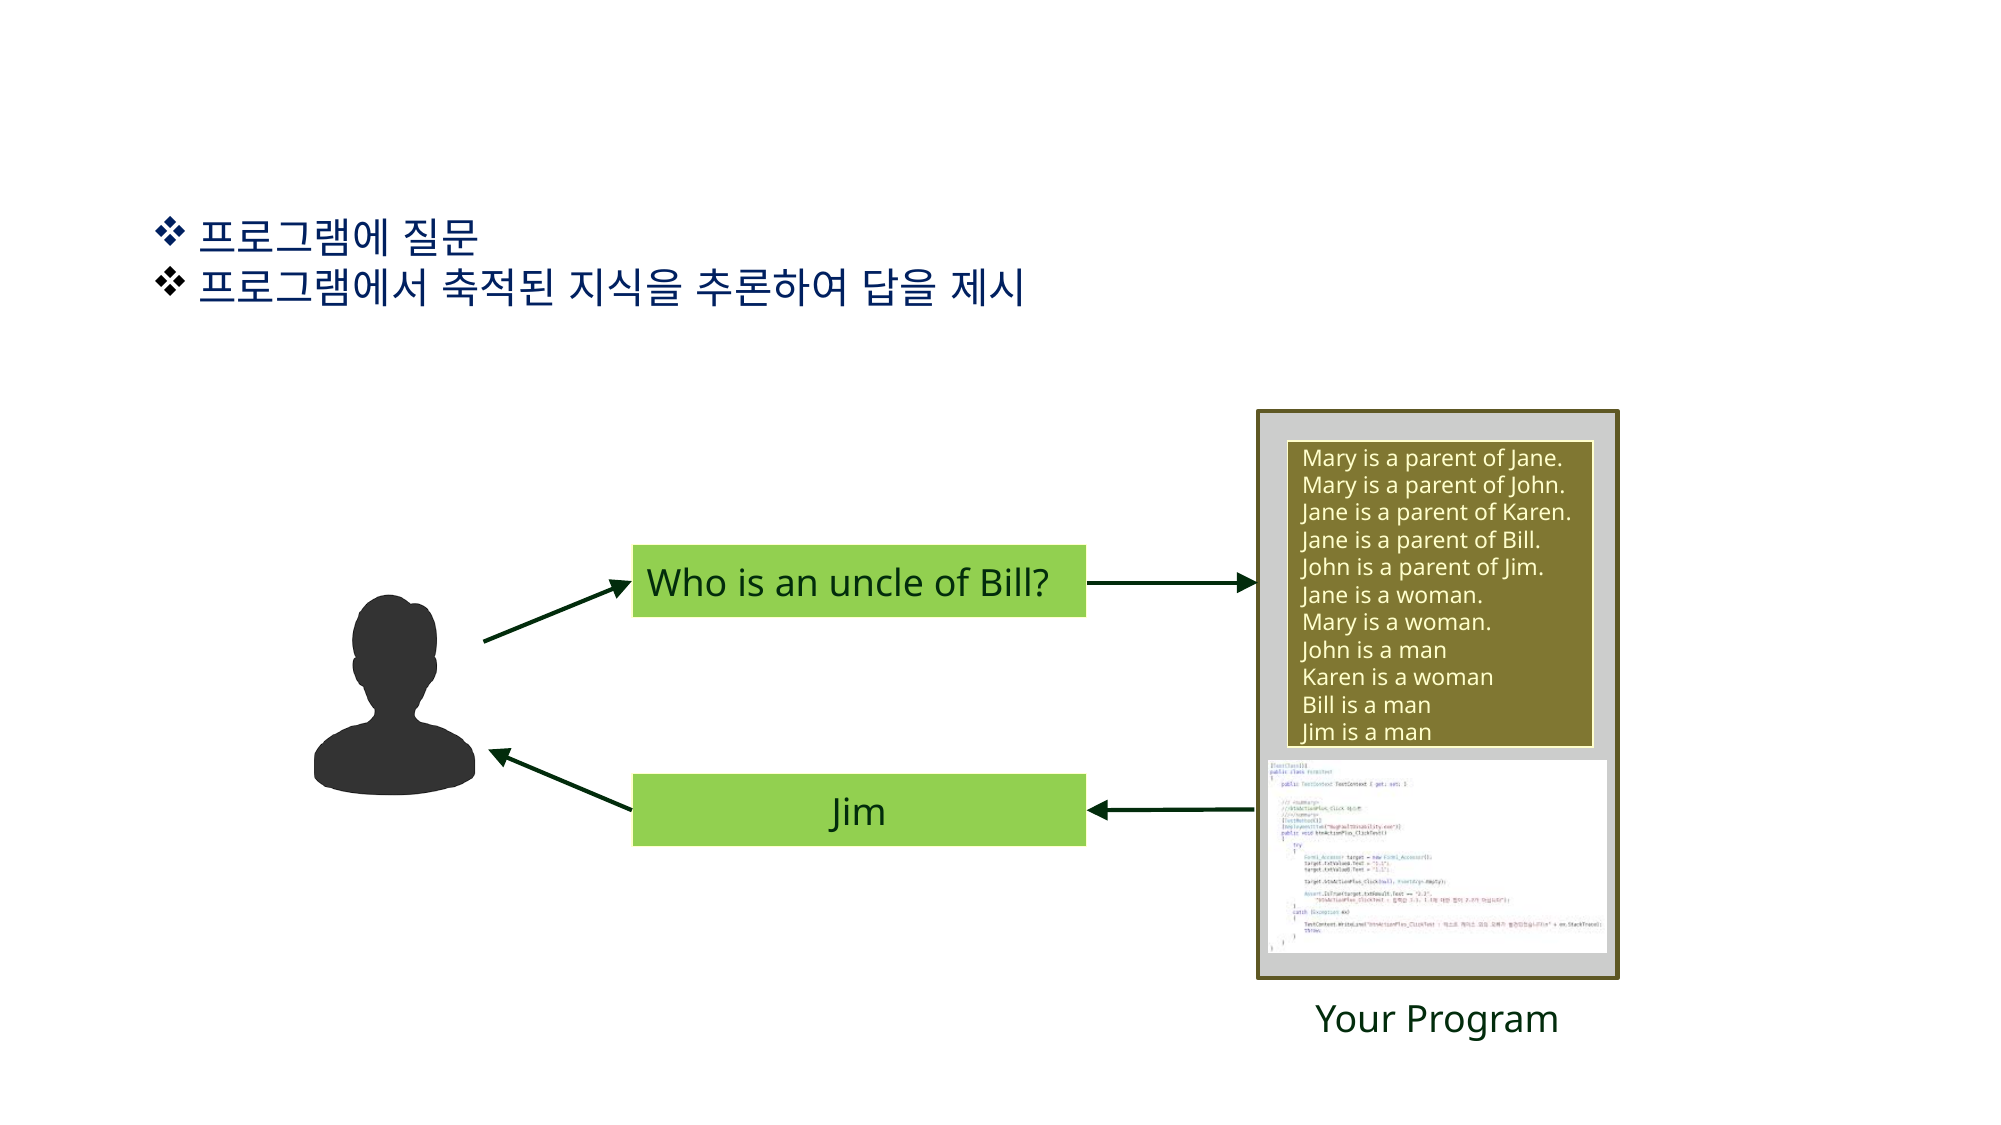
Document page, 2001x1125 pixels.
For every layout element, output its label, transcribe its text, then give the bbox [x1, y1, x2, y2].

text_box 프로그램에 질문 프로그램에서 축적된 지식을 추론하여 답을 제시 [151, 211, 1747, 312]
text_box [297, 410, 1618, 1049]
